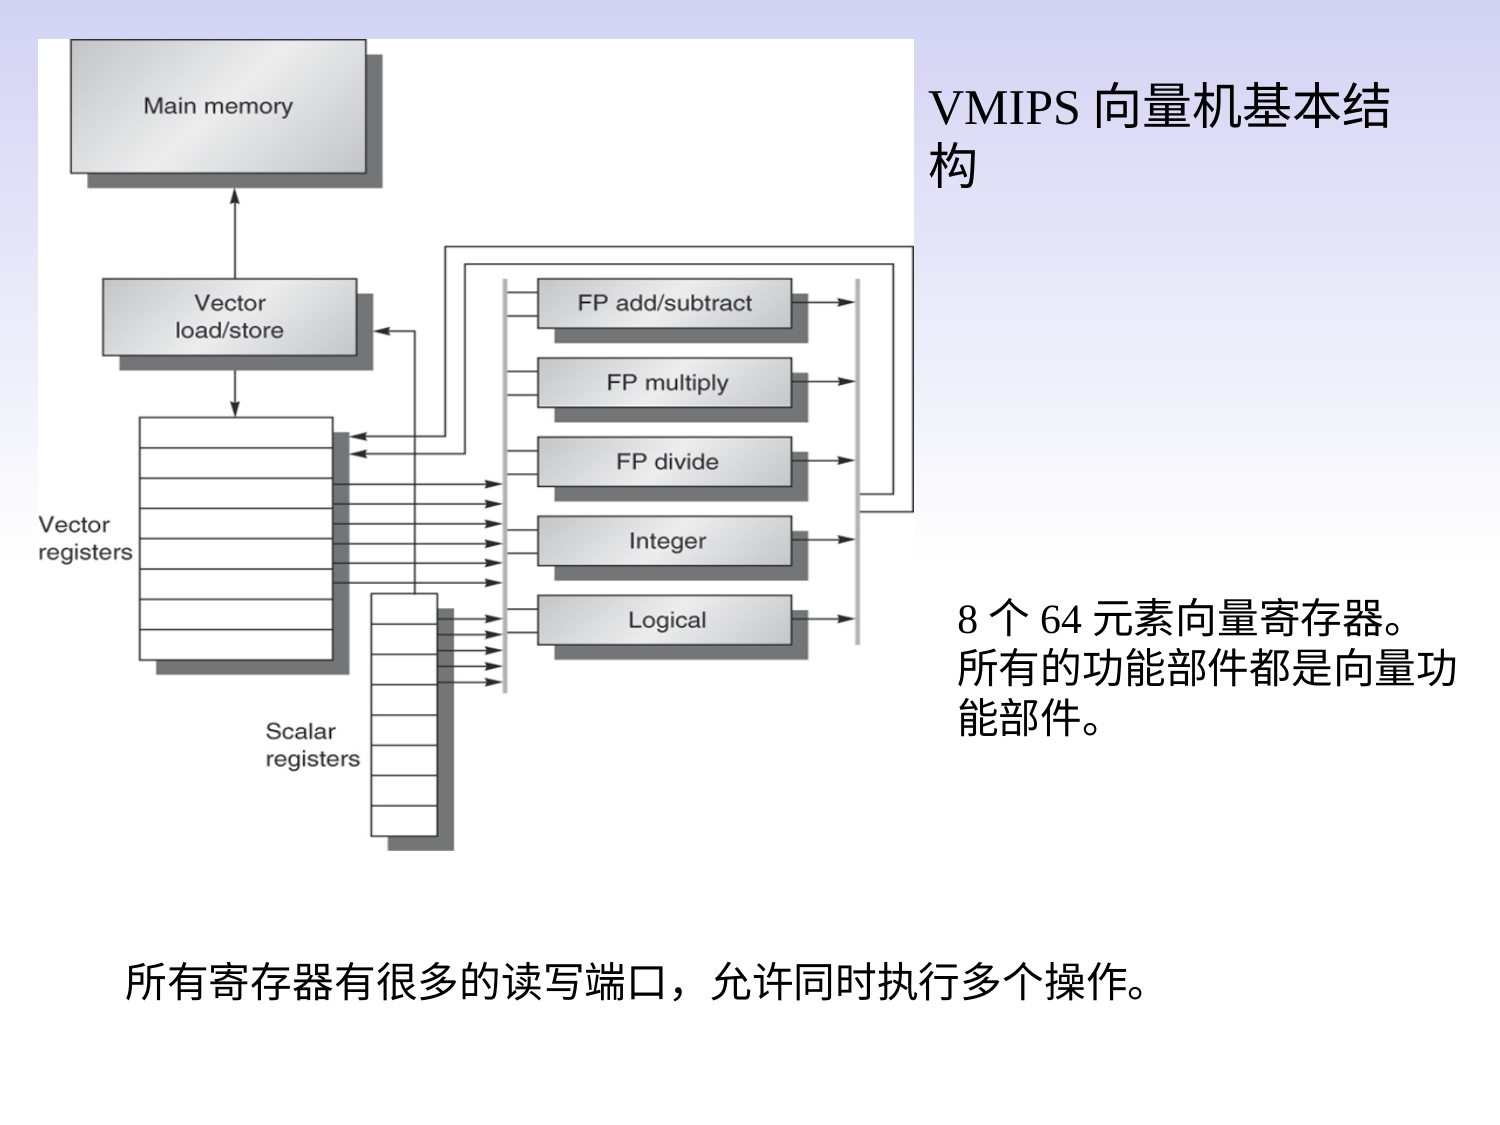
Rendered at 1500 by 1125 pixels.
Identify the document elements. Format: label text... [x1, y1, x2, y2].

text_box 8个64元素向量寄存器。所有的功能部件都是向量功能部件。 [942, 584, 1474, 750]
picture [37, 39, 914, 851]
text_box 所有寄存器有很多的读写端口，允许同时执行多个操作。 [110, 948, 1184, 1014]
text_box VMIPS向量机基本结构 [919, 67, 1453, 202]
